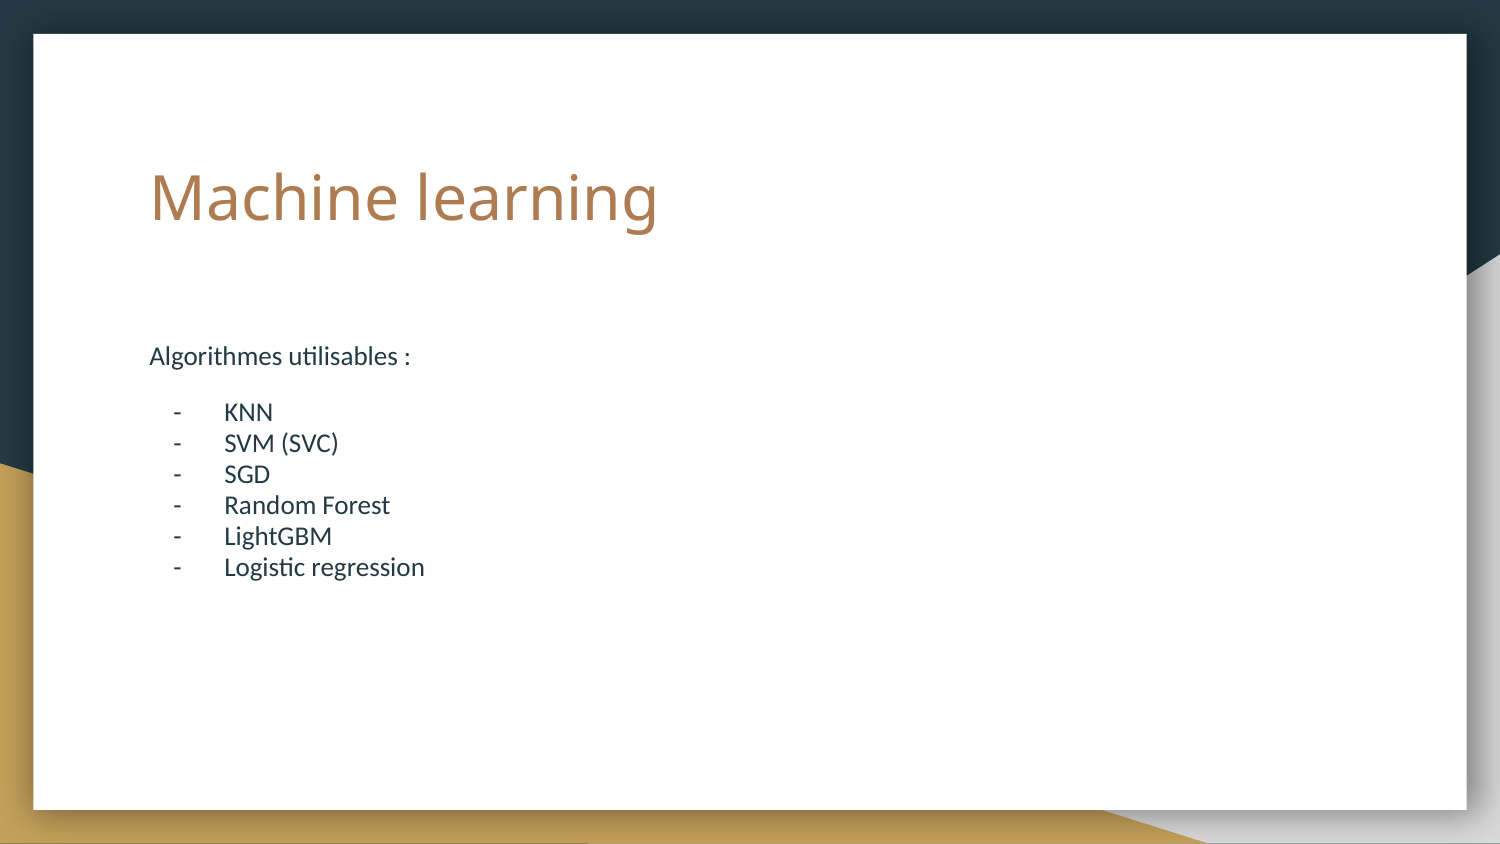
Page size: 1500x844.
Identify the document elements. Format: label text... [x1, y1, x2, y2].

title Machine learning [134, 138, 1366, 296]
list Algorithmes utilisables : KNN SVM (SVC) SGD Random Forest LightGBM Logistic regression [134, 326, 1366, 729]
